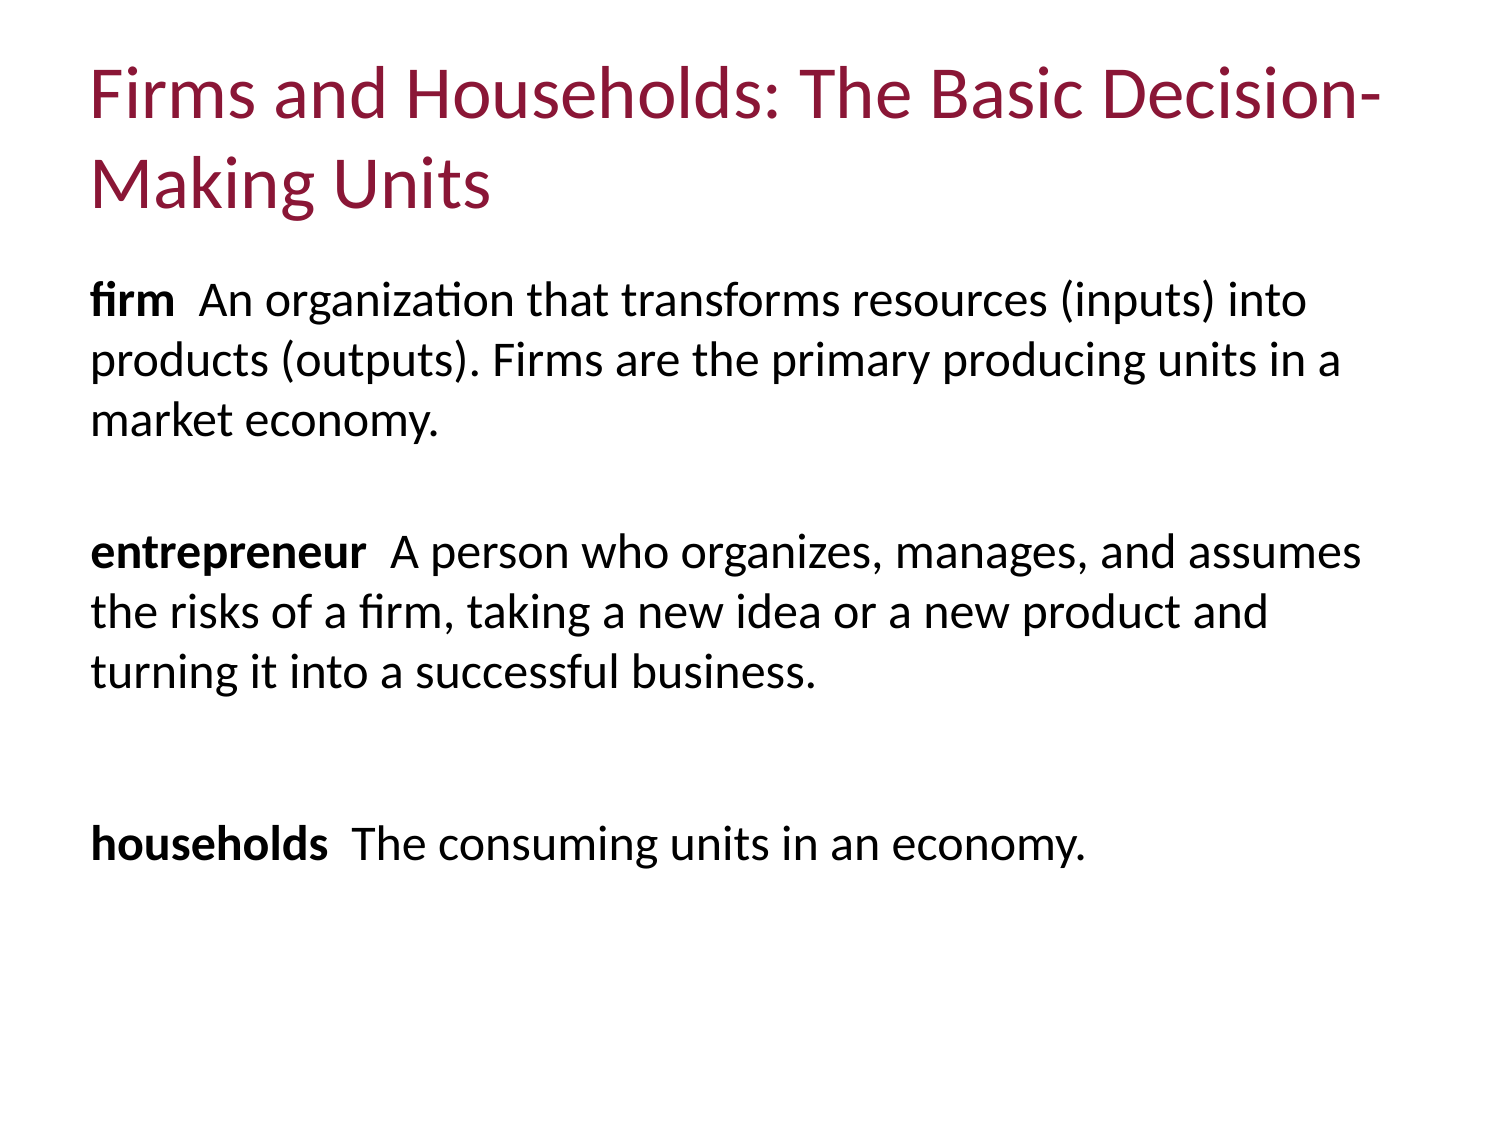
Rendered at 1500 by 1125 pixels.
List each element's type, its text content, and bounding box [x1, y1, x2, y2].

text_box Firms and Households: The Basic Decision-Making Units [75, 35, 1450, 111]
text_box households The consuming units in an economy. [75, 802, 1436, 865]
text_box firm An organization that transforms resources (inputs) into products (outputs). Firms are the primary producing units in a market economy. [74, 258, 1437, 363]
text_box entrepreneur A person who organizes, manages, and assumes the risks of a firm, taking a new idea or a new product and turning it into a successful business. [75, 510, 1436, 655]
